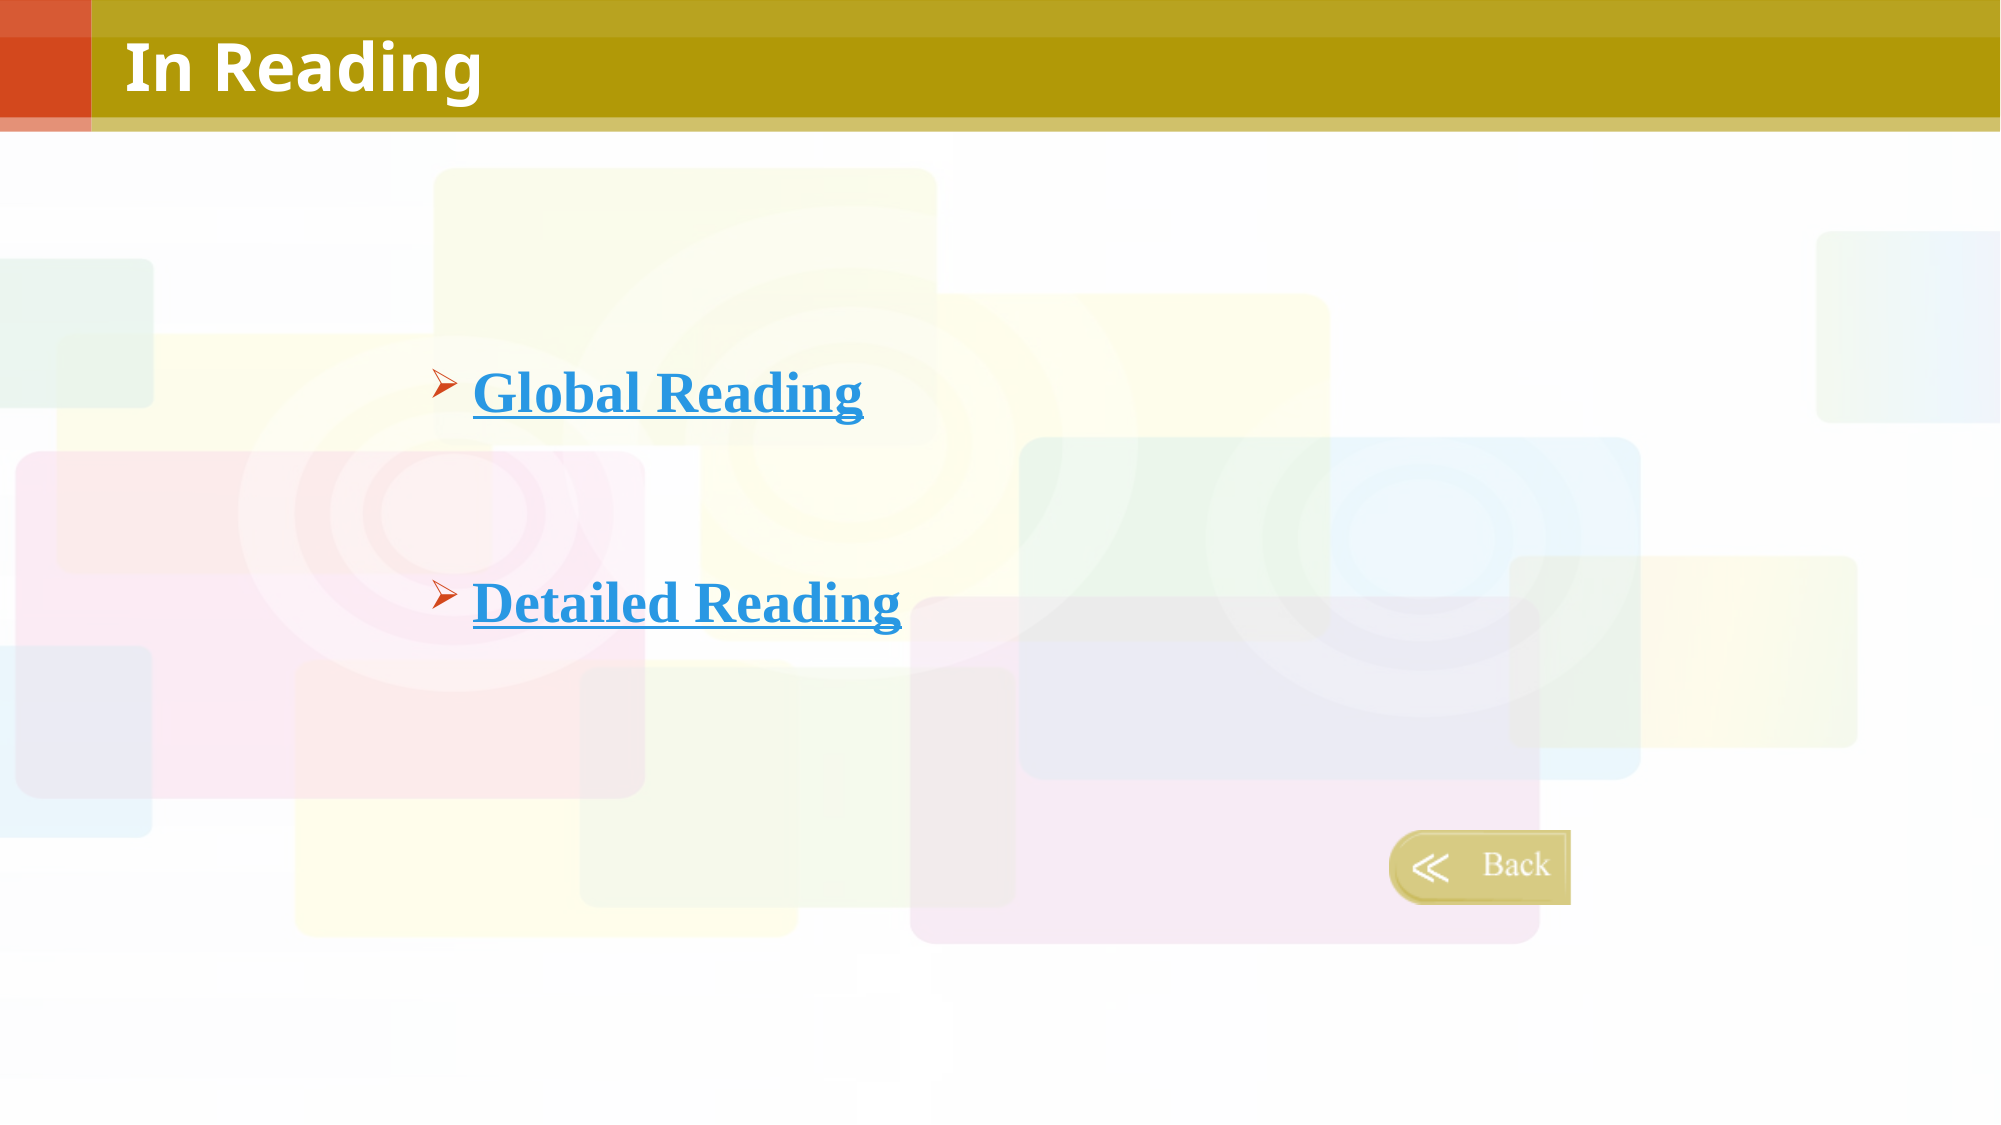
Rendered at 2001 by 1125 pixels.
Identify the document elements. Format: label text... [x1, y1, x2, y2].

picture [1389, 830, 1573, 905]
list Global Reading Detailed Reading [413, 339, 1637, 717]
title In Reading [110, 14, 1906, 126]
